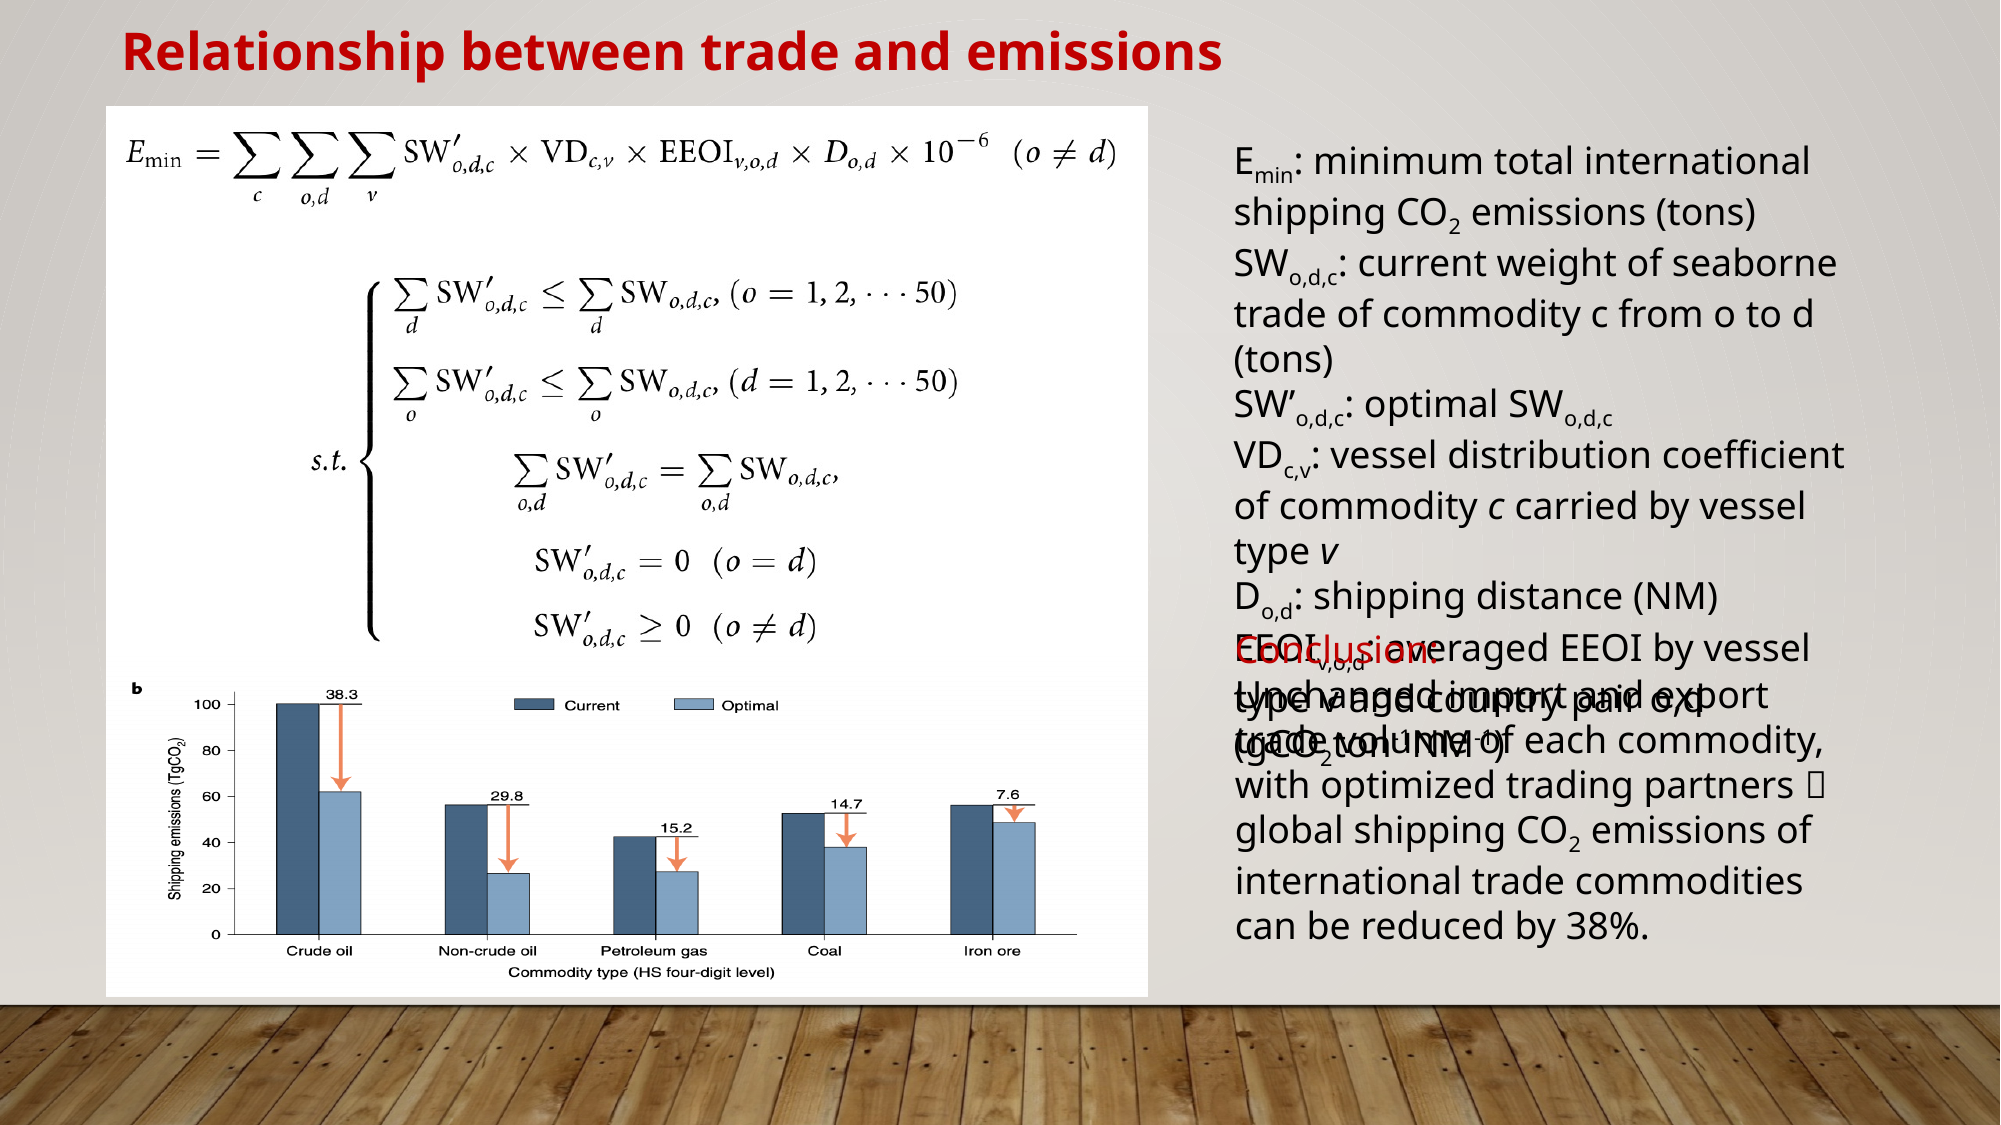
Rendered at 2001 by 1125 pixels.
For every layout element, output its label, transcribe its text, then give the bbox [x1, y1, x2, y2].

text_box Relationship between trade and emissions [106, 10, 1341, 151]
picture [0, 1005, 2000, 1125]
picture [105, 106, 1149, 998]
text_box Conclusion: Unchanged import and export trade volume of each commodity, with optimized trading partners  global shipping CO2 emissions of international trade commodities can be reduced by 38%. [1220, 618, 1887, 955]
text_box Emin: minimum total international shipping CO2 emissions (tons) SWo,d,c: current weight of seaborne trade of commodity c from o to d (tons) SW’o,d,c: optimal SWo,d,c VDc,v: vessel distribution coefficient of commodity c carried by vessel type v Do,d: shipping distance (NM) EEOIv,o,d: averaged EEOI by vessel type v and country pair o,d (gCO2ton-1NM-1) [1218, 129, 1887, 959]
